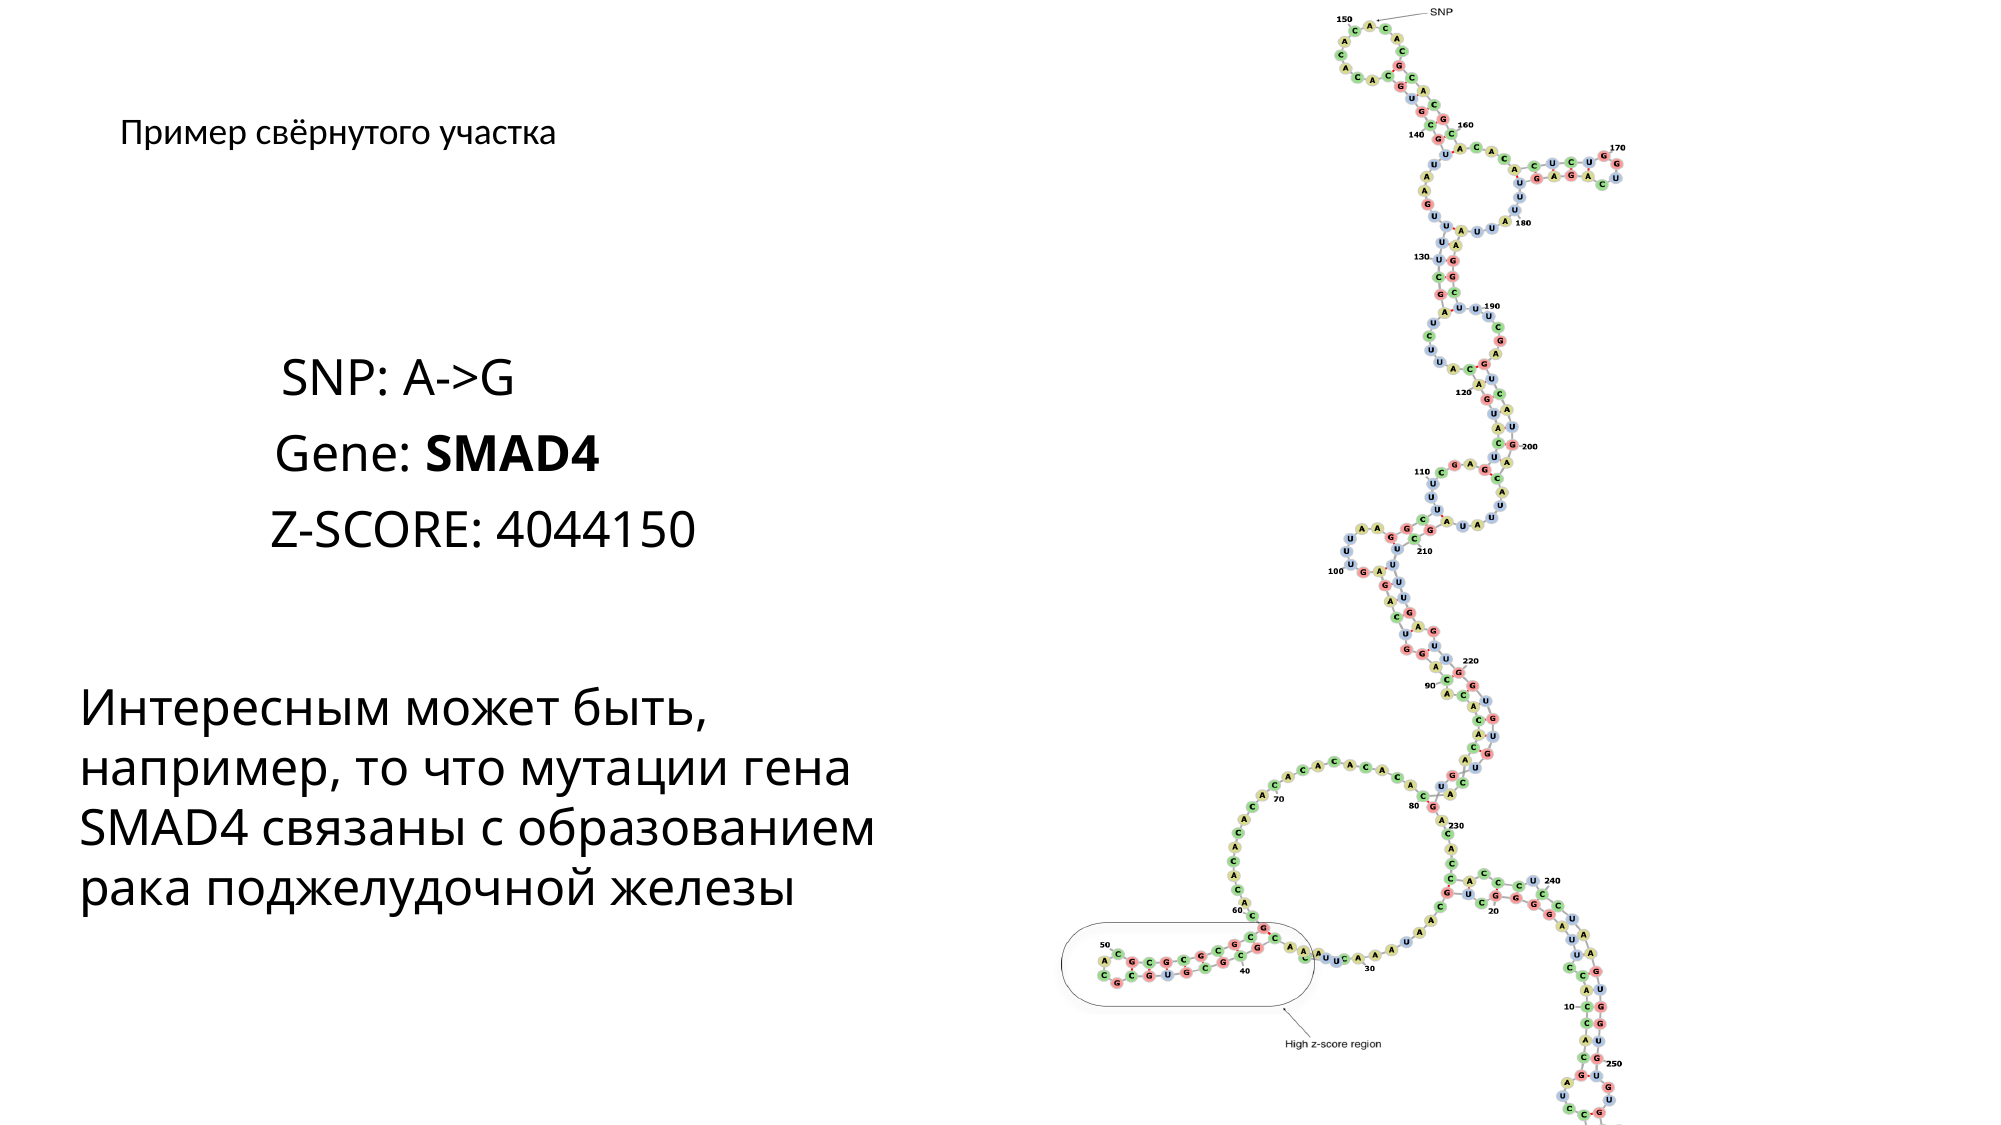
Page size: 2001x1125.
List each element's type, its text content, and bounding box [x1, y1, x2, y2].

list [1030, 0, 1672, 1125]
text_box Z-SCORE: 4044150 [255, 489, 712, 565]
text_box Gene: SMAD4 [259, 414, 615, 489]
text_box Интересным может быть, например, то что мутации гена SMAD4 связаны с образованием рака поджелудочной железы [64, 668, 970, 924]
text_box SNP: A->G [266, 338, 532, 414]
text_box Пример свёрнутого участка [105, 99, 697, 159]
